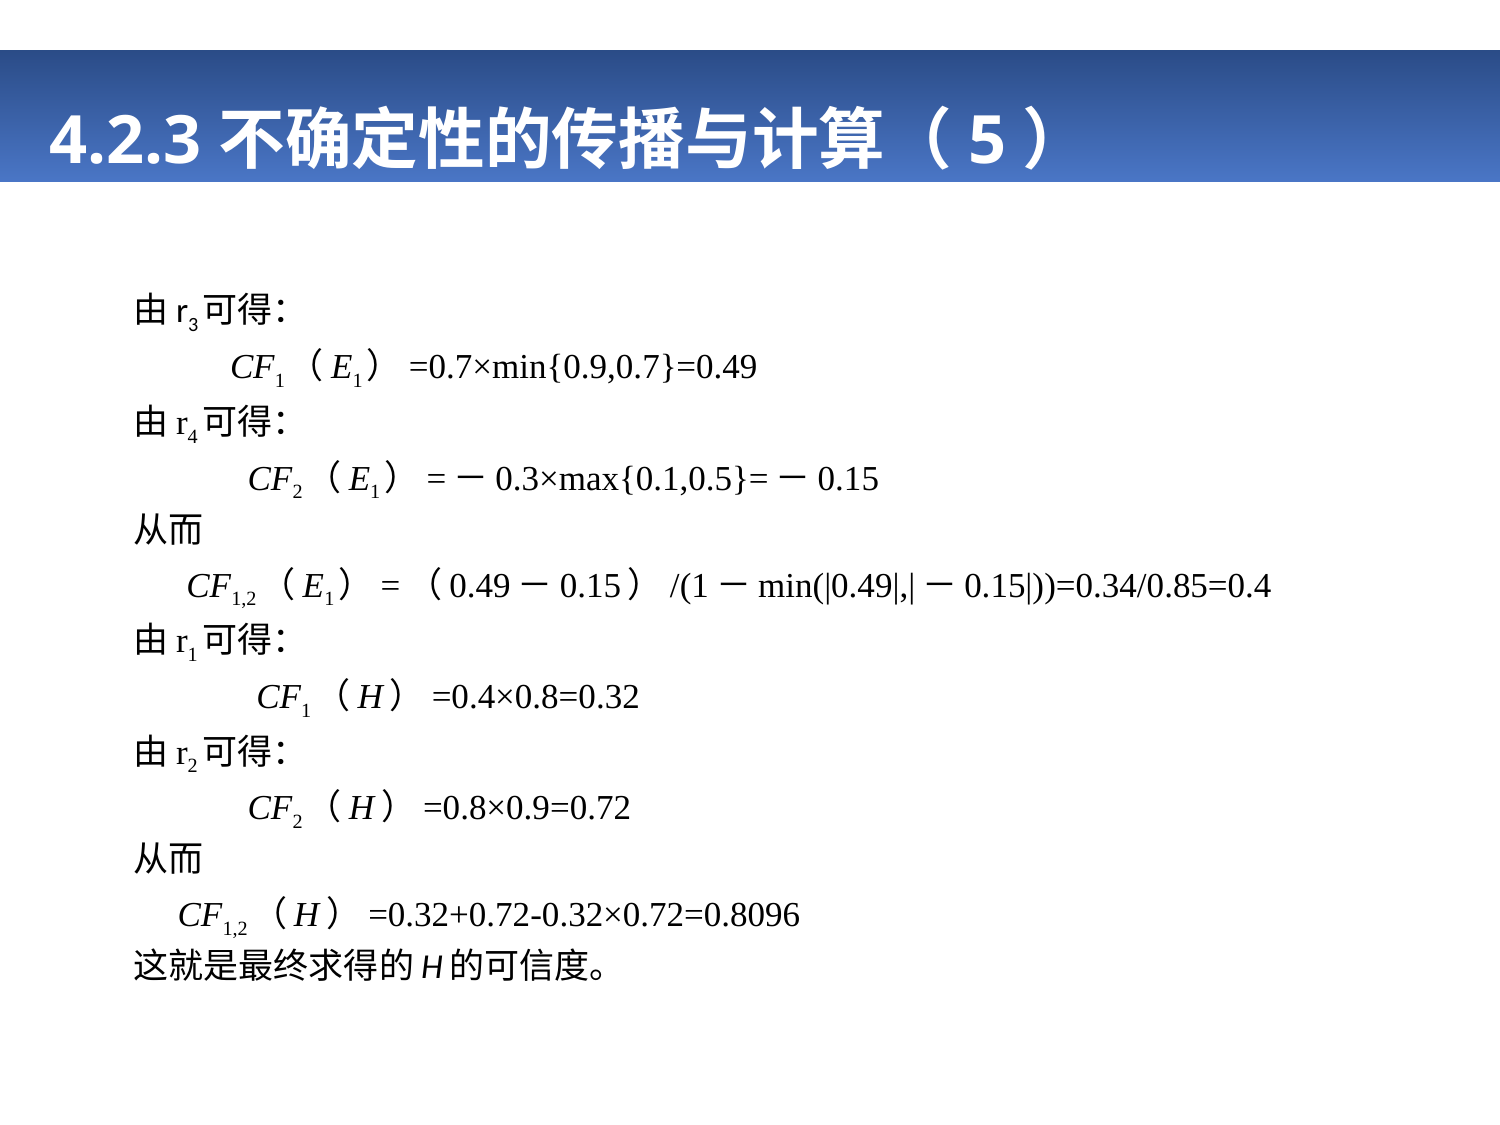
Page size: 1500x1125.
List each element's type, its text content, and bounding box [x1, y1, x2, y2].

title 4.2.3不确定性的传播与计算（5） [34, 70, 1437, 186]
list 由r3可得： CF1（E1）=0.7×min{0.9,0.7}=0.49 由r4可得： CF2（E1）=－0.3×max{0.1,0.5}=－0.15 从而 CF1,2（E1）=（0.49－0.15）/(1－min(|0.49|,|－0.15|))=0.34/0.85=0.4 由r1可得： CF1（H）=0.4×0.8=0.32 由r2可得： CF2（H）=0.8×0.9=0.72 从而 CF1,2（H）=0.32+0.72-0.32×0.72=0.8096 这就是最终求得的H的可信度。 [118, 284, 1413, 999]
